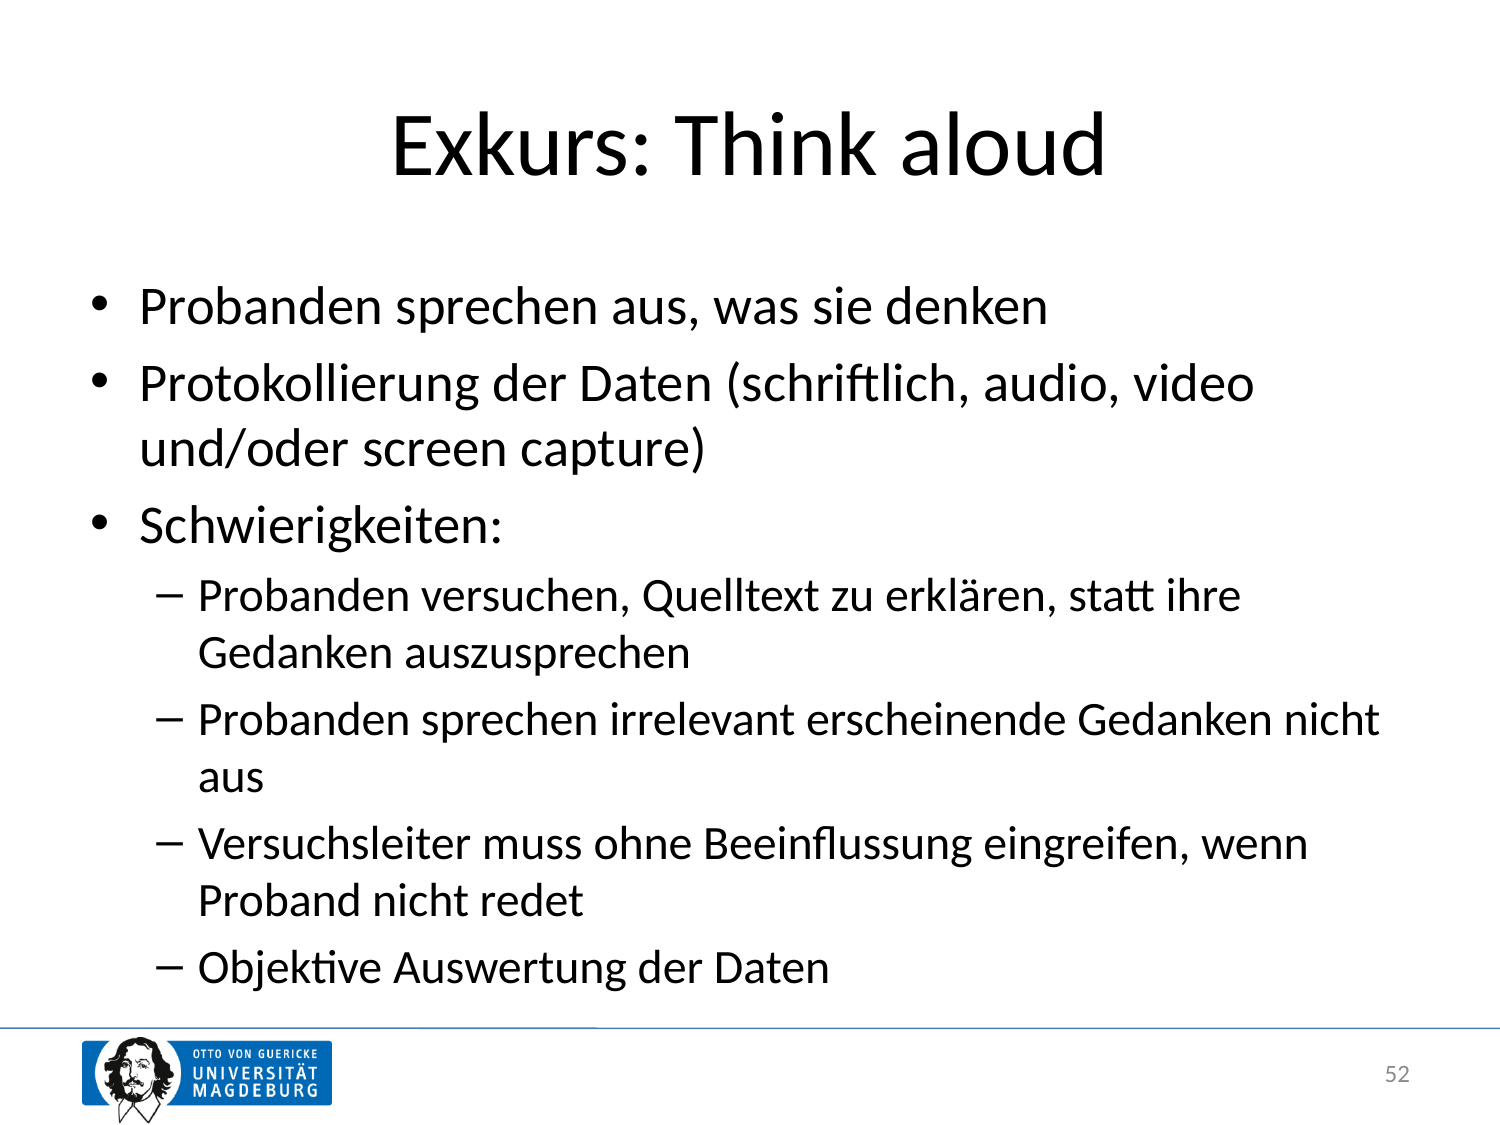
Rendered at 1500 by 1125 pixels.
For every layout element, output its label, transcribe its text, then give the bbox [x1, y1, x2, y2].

list Probanden sprechen aus, was sie denken Protokollierung der Daten (schriftlich, audio, video und/oder screen capture) Schwierigkeiten: Probanden versuchen, Quelltext zu erklären, statt ihre Gedanken auszusprechen Probanden sprechen irrelevant erscheinende Gedanken nicht aus Versuchsleiter muss ohne Beeinflussung eingreifen, wenn Proband nicht redet Objektive Auswertung der Daten [75, 262, 1425, 1005]
title Exkurs: Think aloud [75, 45, 1425, 233]
slide_number 52 [1289, 1042, 1425, 1103]
picture [82, 1037, 340, 1125]
